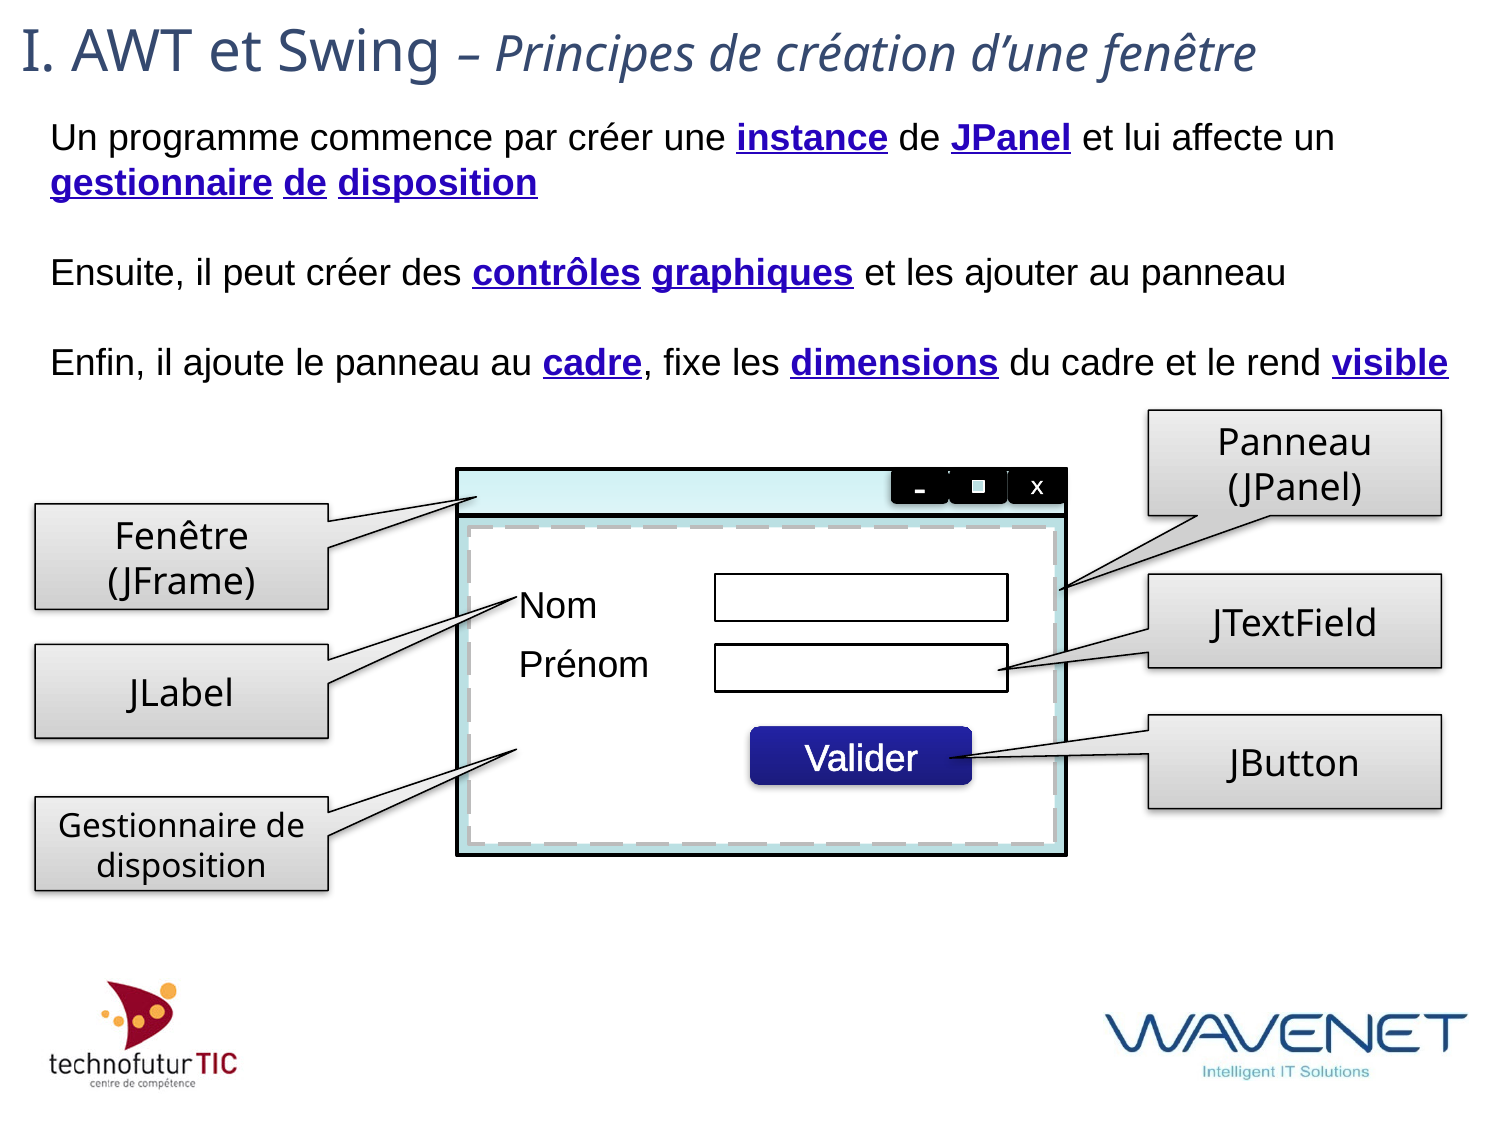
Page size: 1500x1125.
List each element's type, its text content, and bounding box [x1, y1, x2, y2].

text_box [456, 468, 1067, 856]
title I. AWT et Swing – Principes de création d’une fenêtre [5, 7, 1500, 90]
text_box Fenêtre (JFrame) [34, 500, 451, 611]
picture [1103, 1012, 1469, 1081]
text_box Gestionnaire de disposition [34, 770, 451, 892]
text_box Panneau (JPanel) [1072, 409, 1443, 587]
text_box JButton [1072, 714, 1443, 810]
text_box Un programme commence par créer une instance de JPanel et lui affecte un gestionnaire de disposition Ensuite, il peut créer des contrôles graphiques et les ajouter au panneau Enfin, il ajoute le panneau au cadre, fixe les dimensions du cadre et le rend visible [35, 105, 1465, 391]
text_box JLabel [34, 618, 451, 740]
text_box JTextField [1072, 573, 1443, 669]
picture [41, 970, 245, 1094]
